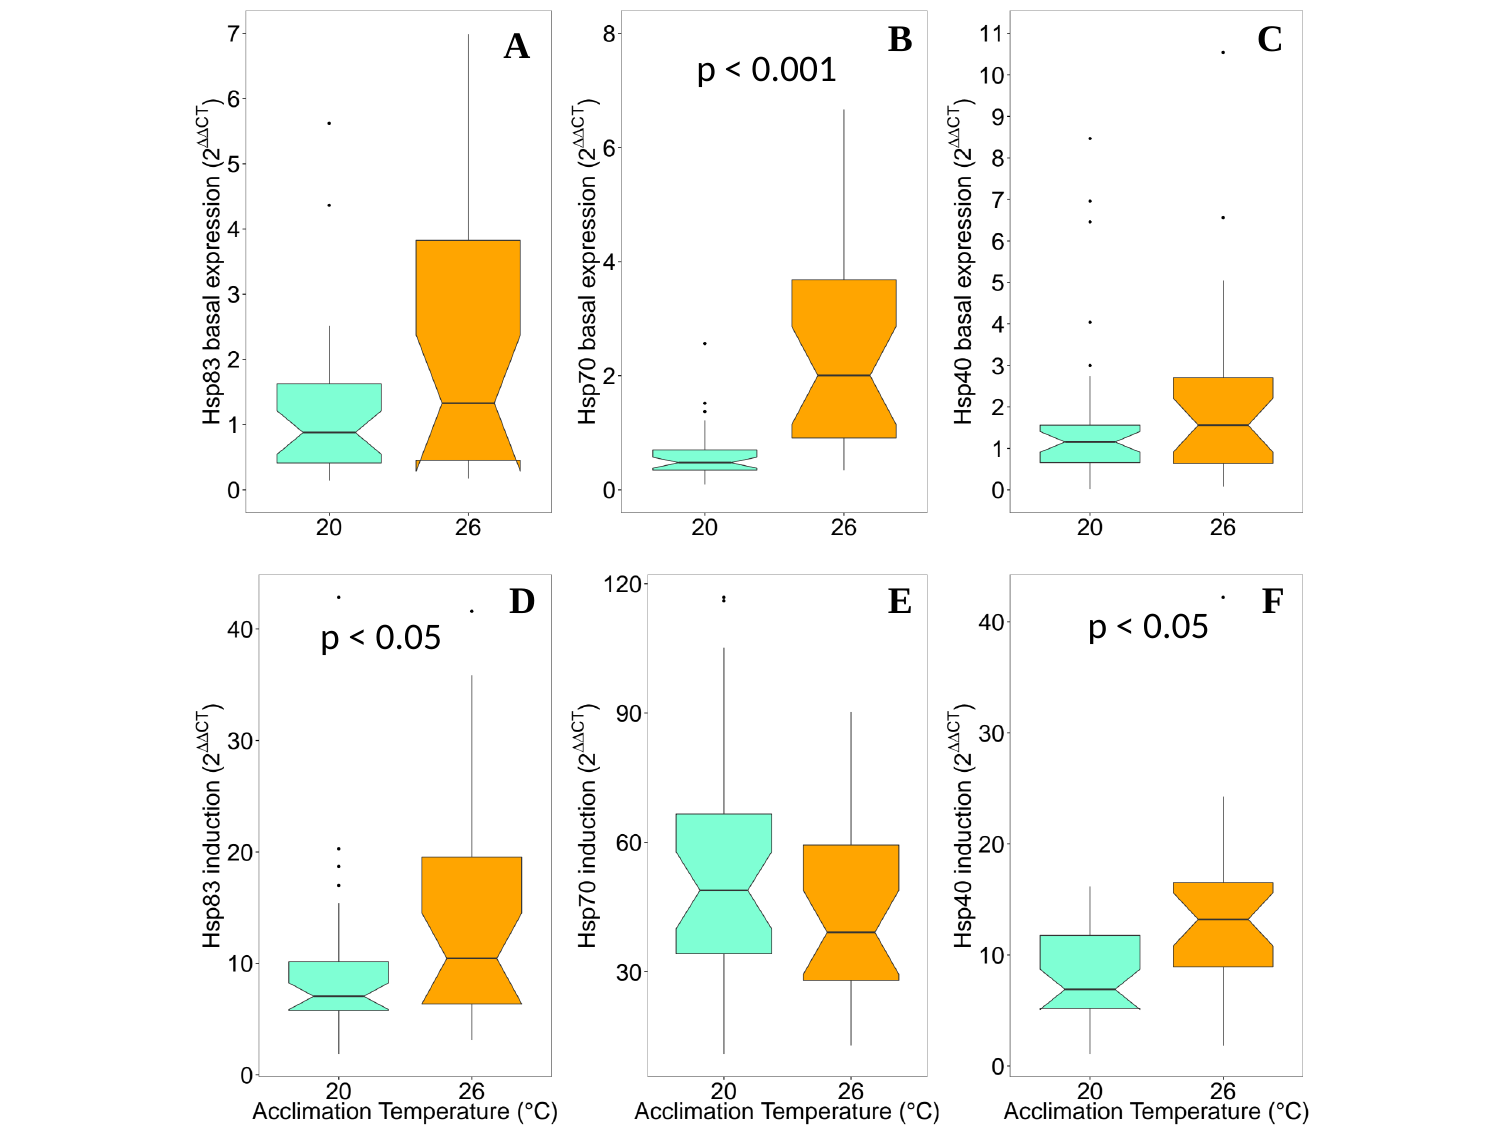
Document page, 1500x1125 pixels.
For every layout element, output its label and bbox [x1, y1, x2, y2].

picture [187, 0, 1313, 1125]
